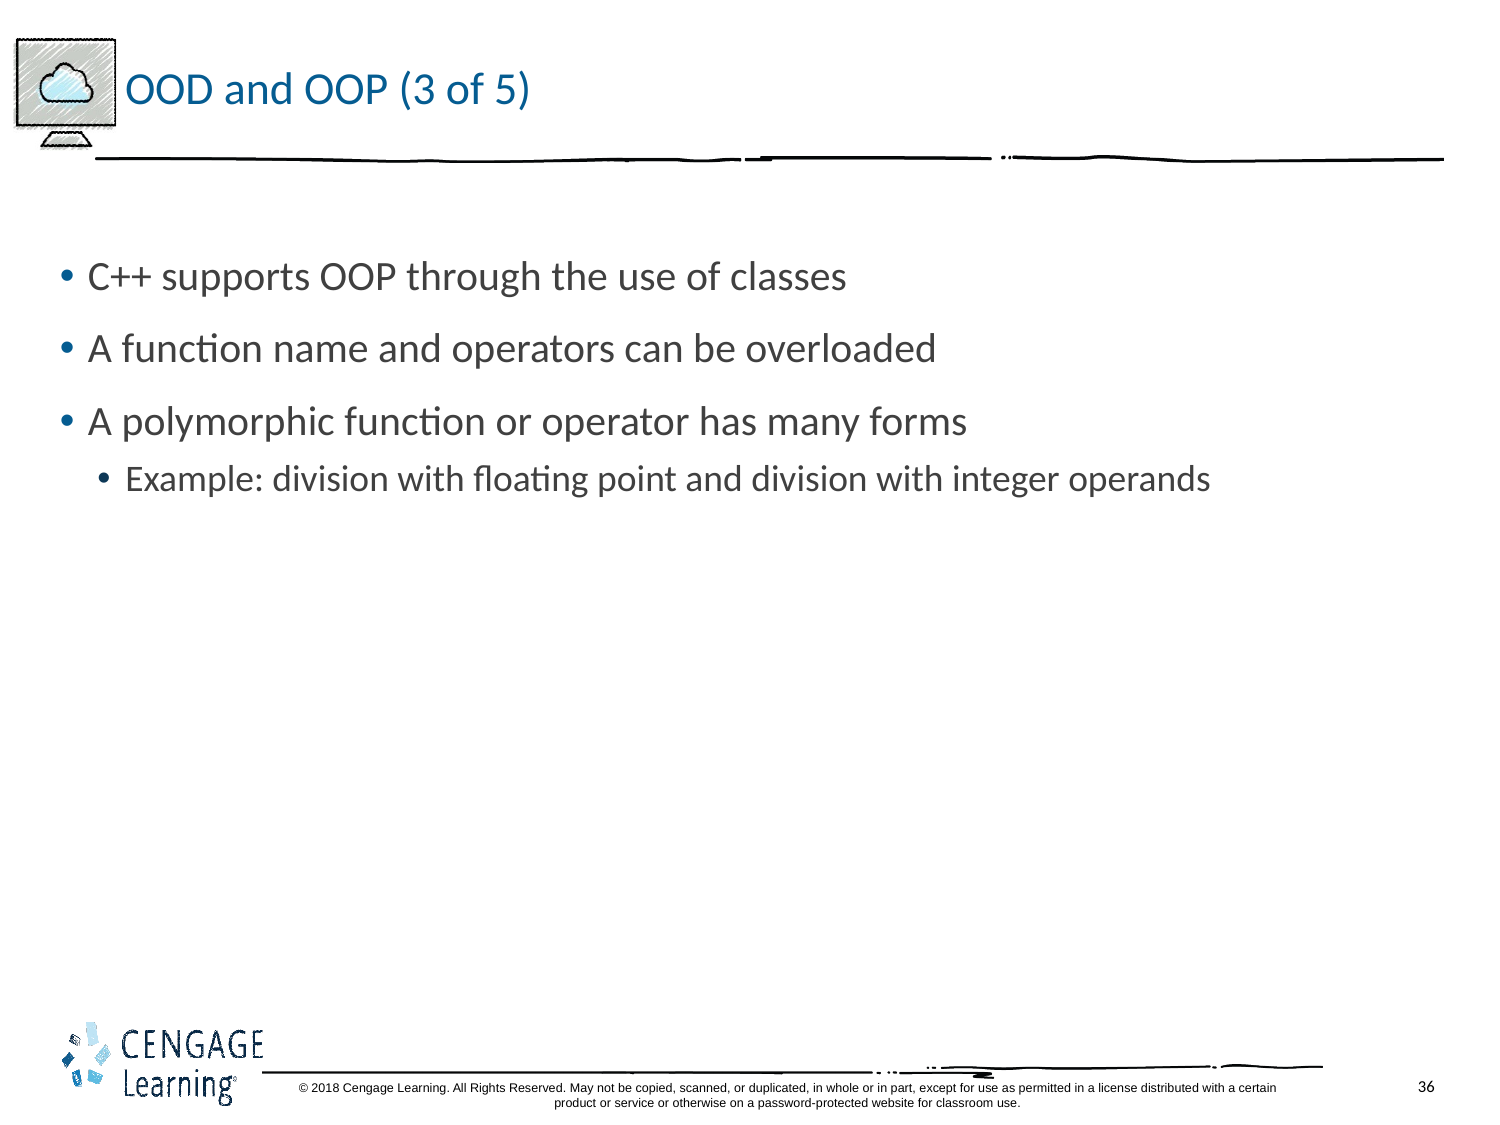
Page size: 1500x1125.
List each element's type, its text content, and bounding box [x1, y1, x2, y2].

picture [13, 36, 117, 151]
list C++ supports OOP through the use of classes A function name and operators can be overloaded A polymorphic function or operator has many forms Example: division with floating point and division with integer operands [59, 252, 1441, 503]
picture [62, 1022, 1323, 1106]
title OOD and OOP (3 of 5) [125, 66, 1442, 116]
picture [95, 155, 1444, 163]
